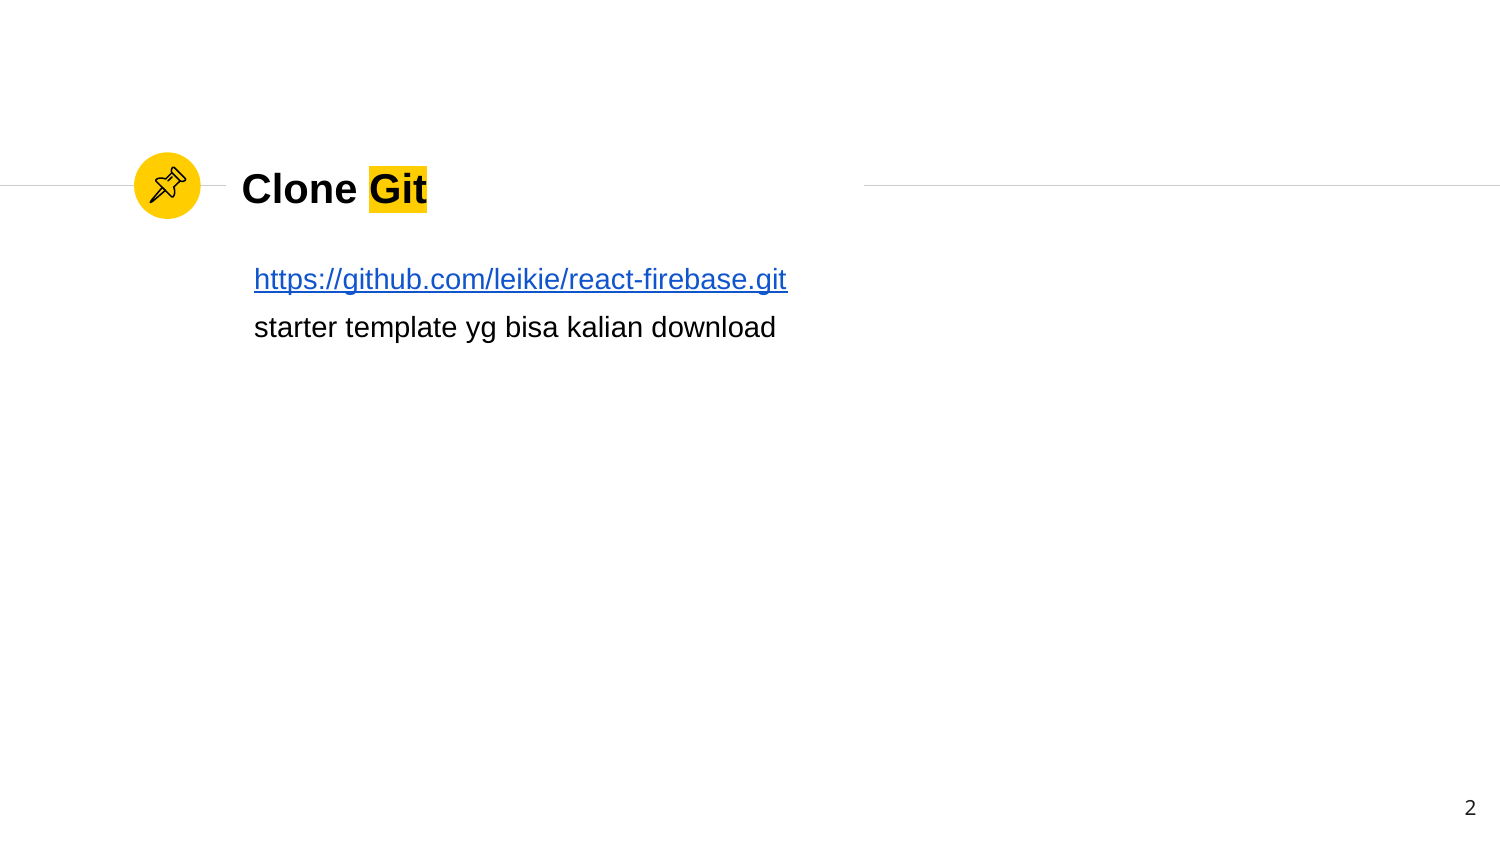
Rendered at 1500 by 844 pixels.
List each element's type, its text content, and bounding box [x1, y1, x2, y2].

slide_number 2 [1401, 779, 1492, 844]
title Clone Git [226, 151, 863, 223]
list https://github.com/leikie/react-firebase.git starter template yg bisa kalian download [226, 245, 1344, 726]
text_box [150, 166, 186, 203]
